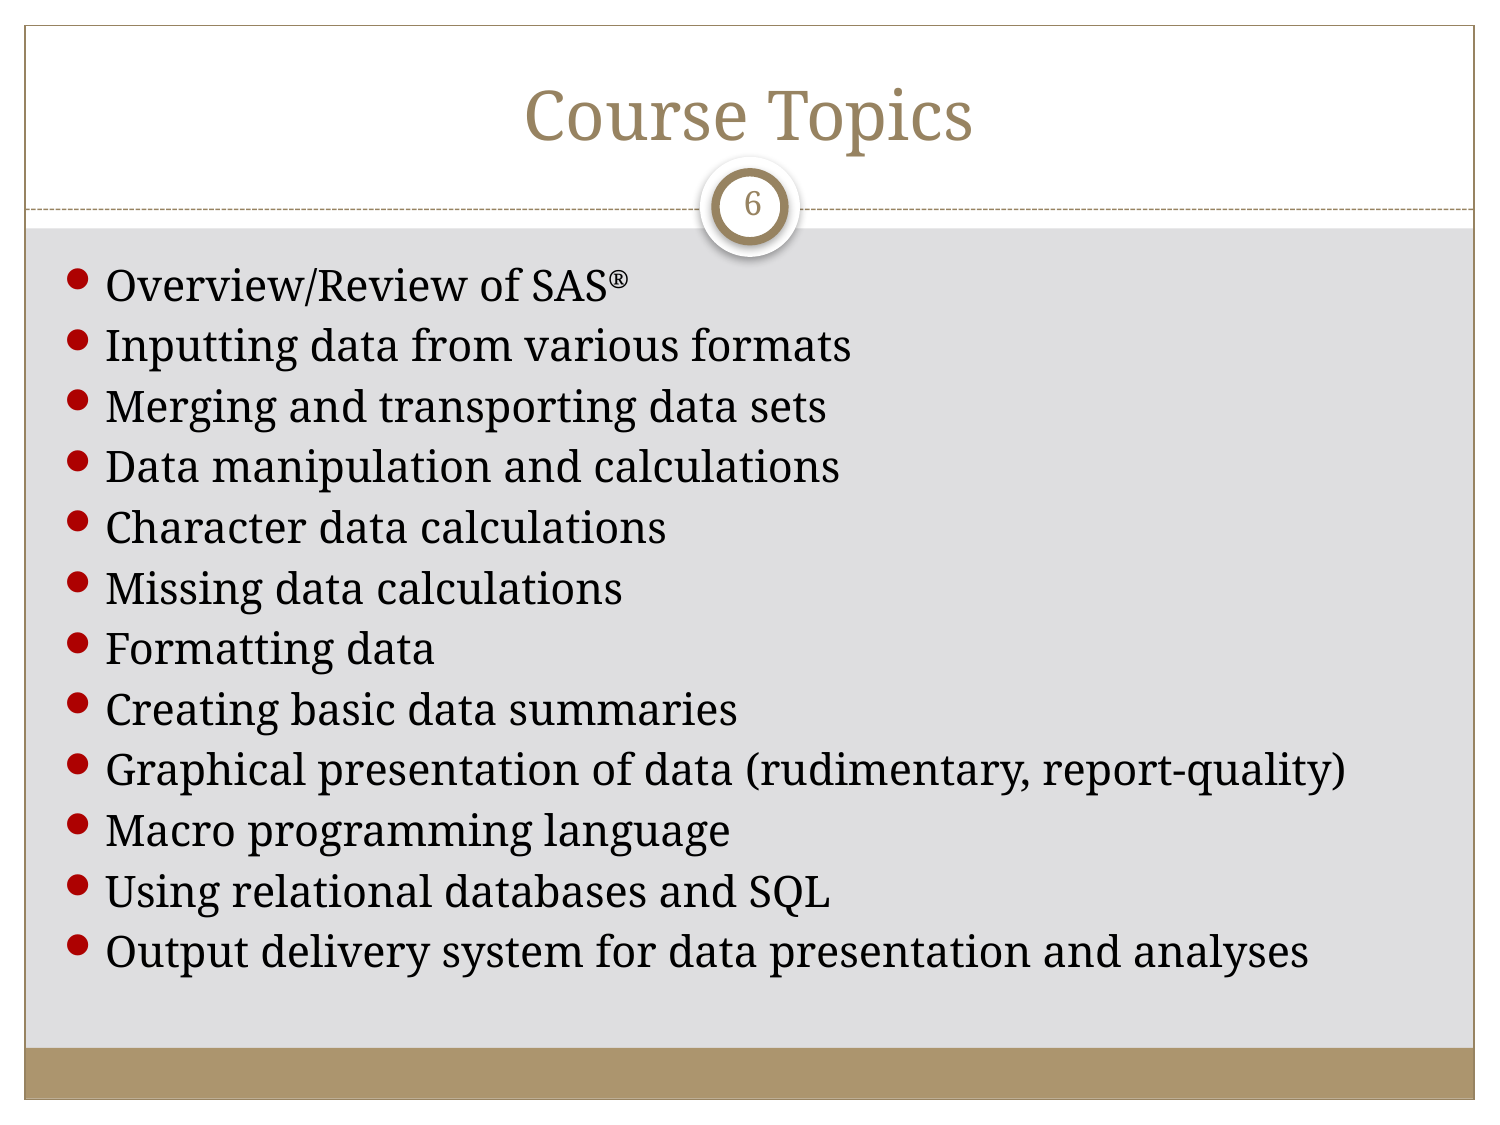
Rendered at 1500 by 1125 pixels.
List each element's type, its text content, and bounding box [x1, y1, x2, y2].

slide_number 6 [715, 168, 791, 241]
title Course Topics [49, 37, 1450, 162]
list Overview/Review of SAS® Inputting data from various formats Merging and transporting data sets Data manipulation and calculations Character data calculations Missing data calculations Formatting data Creating basic data summaries Graphical presentation of data (rudimentary, report-quality) Macro programming language Using relational databases and SQL Output delivery system for data presentation and analyses [49, 250, 1445, 1001]
